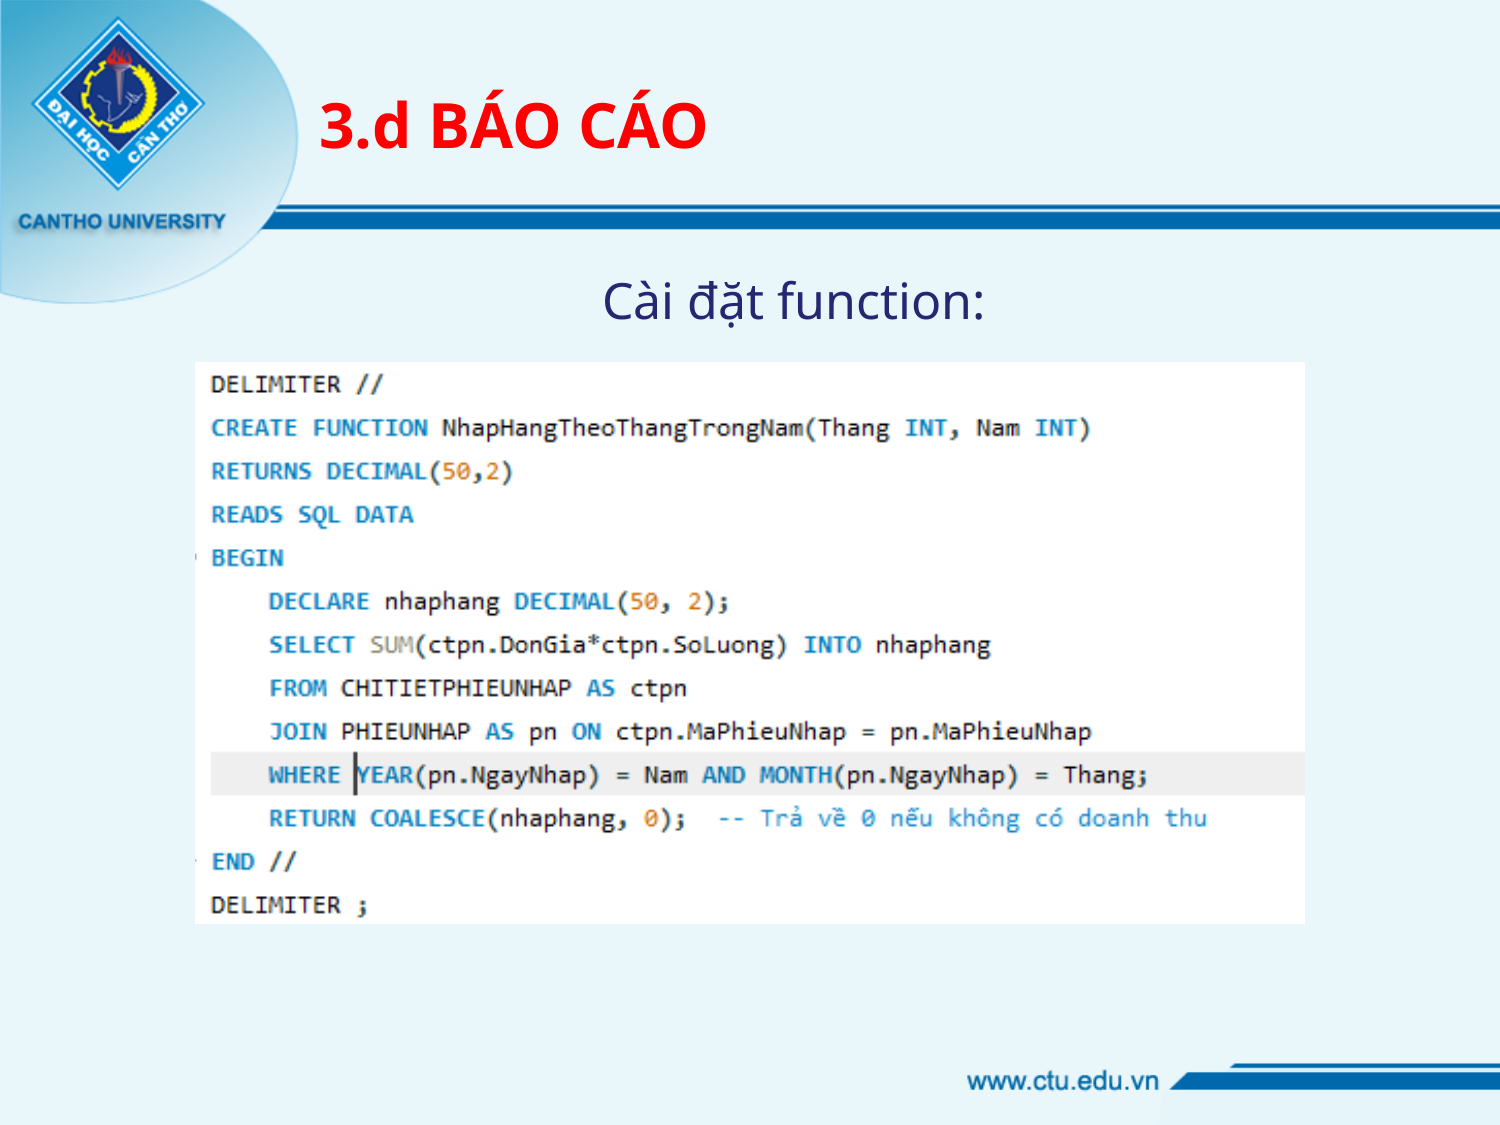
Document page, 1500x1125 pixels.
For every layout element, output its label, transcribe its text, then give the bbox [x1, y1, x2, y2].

title 3.d BÁO CÁO [304, 46, 1500, 202]
list Cài đặt function: [87, 261, 1439, 1057]
picture [0, 0, 1500, 1125]
